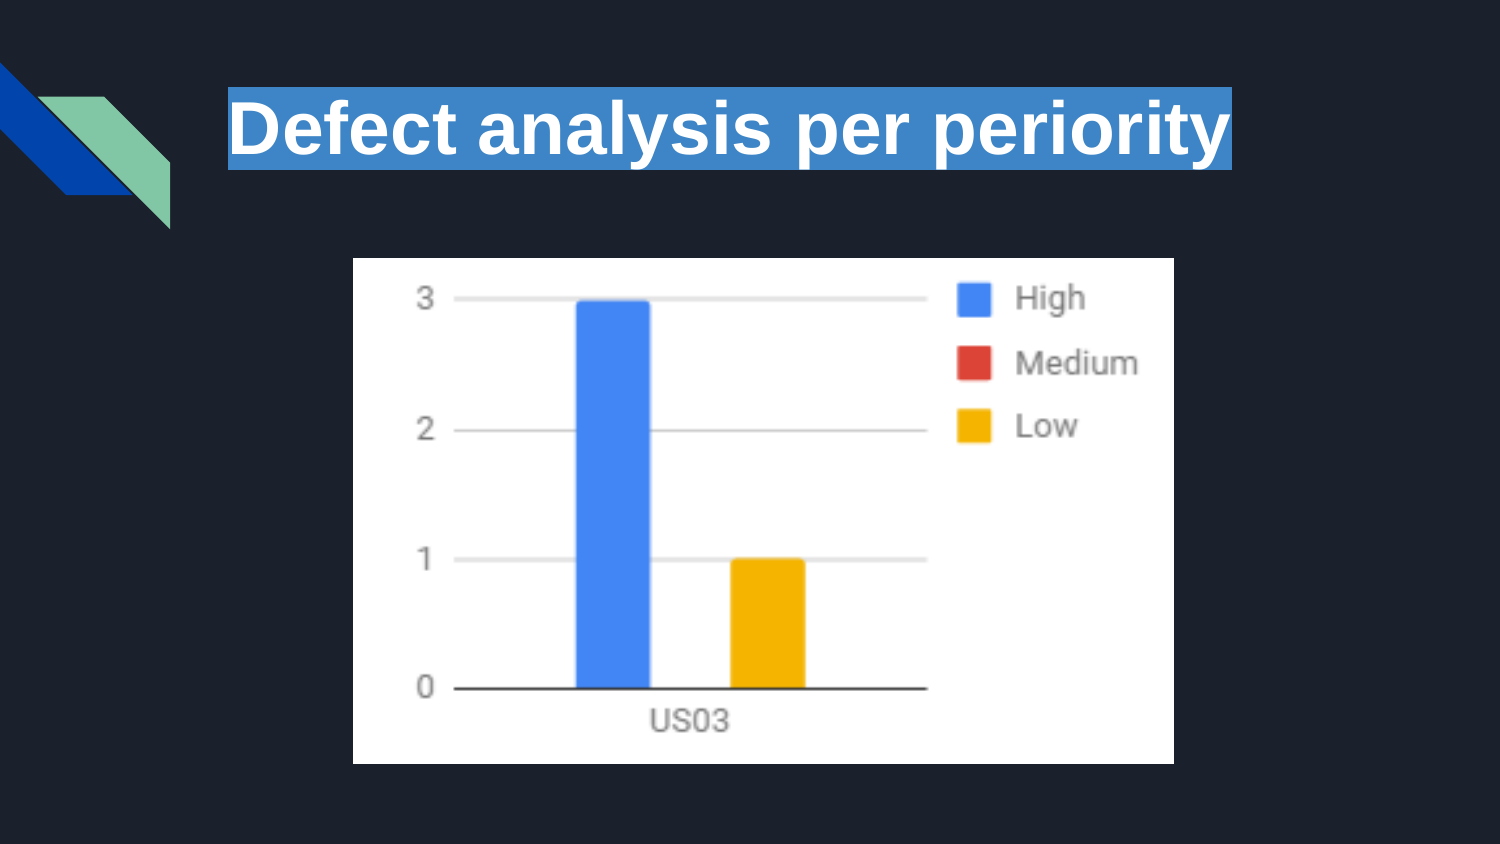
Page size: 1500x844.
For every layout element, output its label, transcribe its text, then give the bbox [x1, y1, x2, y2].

picture [352, 257, 1175, 764]
title Defect analysis per periority [212, 64, 1368, 215]
